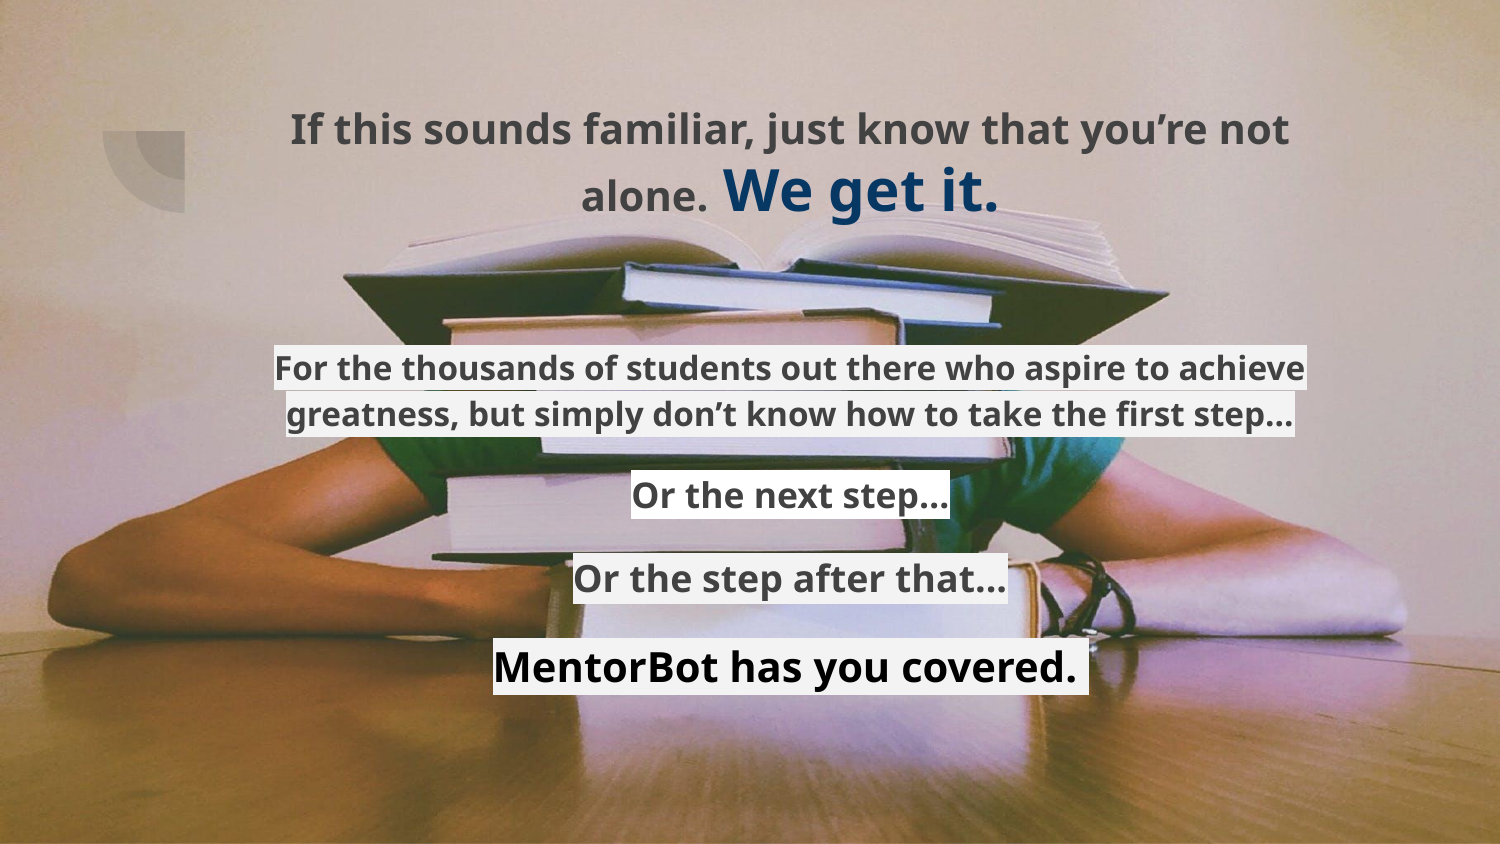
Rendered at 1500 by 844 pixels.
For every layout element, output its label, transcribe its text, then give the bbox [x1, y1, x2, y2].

picture [0, 0, 1500, 844]
list For the thousands of students out there who aspire to achieve greatness, but simply don’t know how to take the first step… Or the next step… Or the step after that... MentorBot has you covered. [213, 326, 1368, 744]
title If this sounds familiar, just know that you’re not alone. We get it. [213, 87, 1368, 266]
